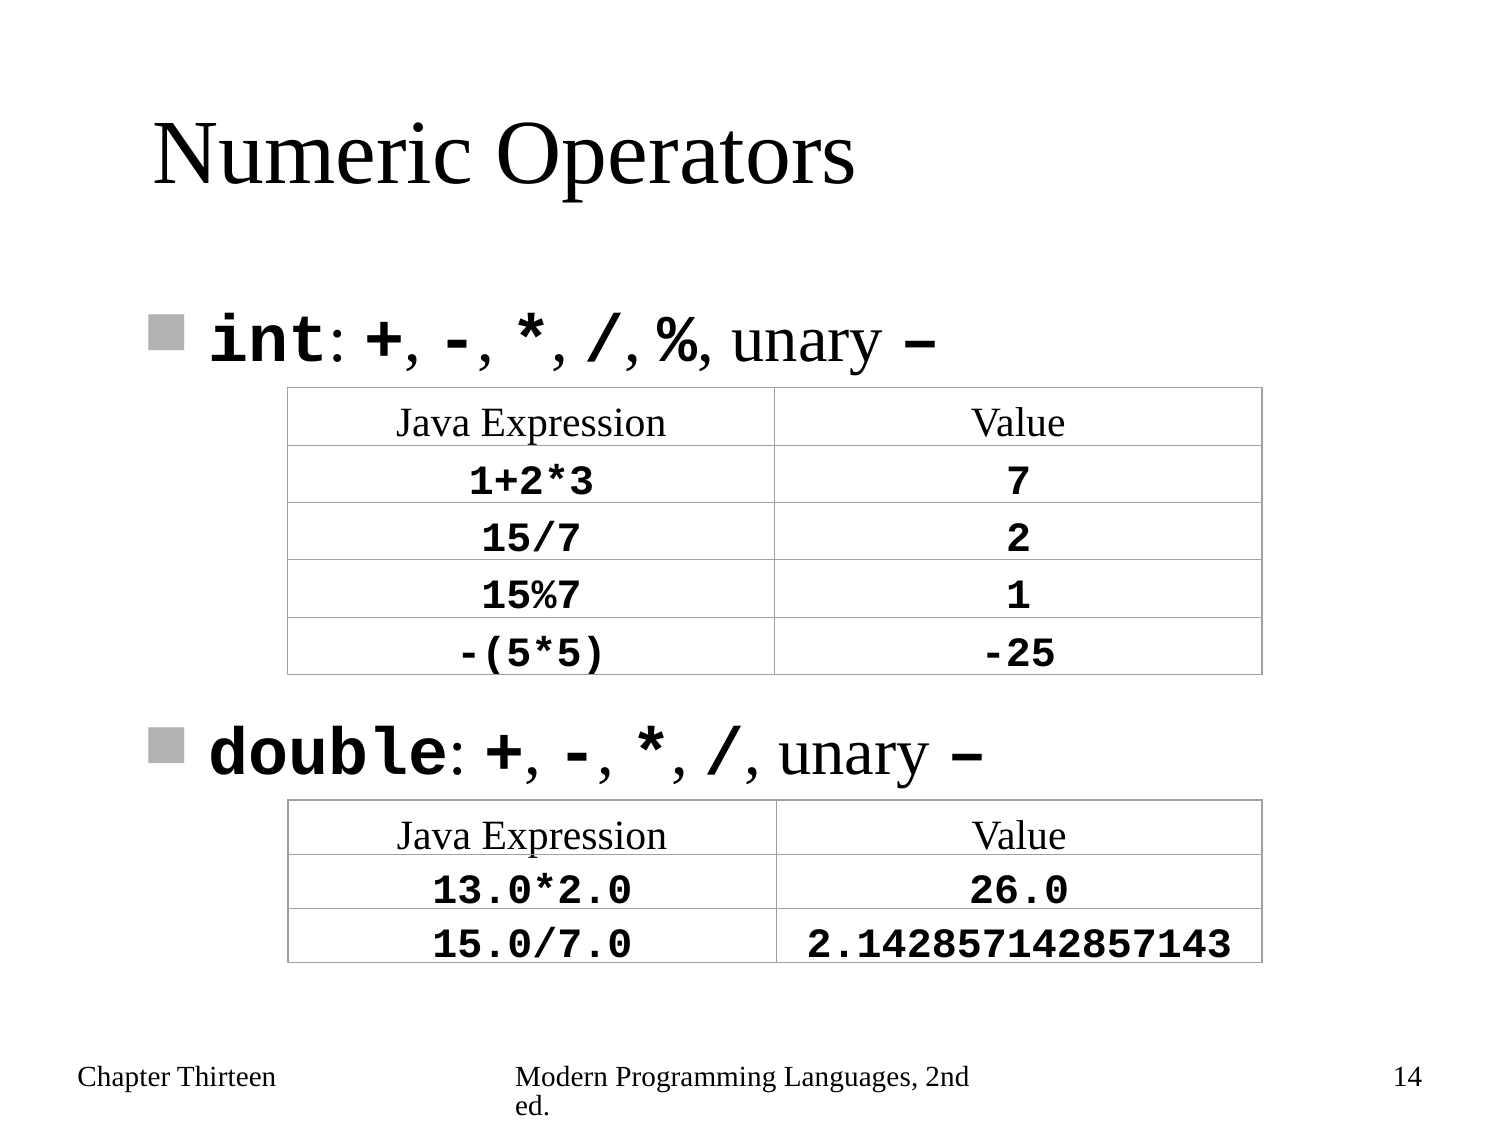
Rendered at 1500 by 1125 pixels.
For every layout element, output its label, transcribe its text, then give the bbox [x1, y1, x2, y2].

slide_number Chapter Thirteen [62, 1036, 401, 1113]
slide_number 14 [1124, 1036, 1438, 1113]
footer Modern Programming Languages, 2nd ed. [499, 1036, 1001, 1113]
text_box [287, 387, 1263, 676]
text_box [287, 799, 1263, 963]
text_box [0, 352, 1500, 457]
text_box [0, 247, 1500, 352]
title Numeric Operators [137, 56, 1413, 238]
list int: +, -, *, /, %, unary – double: +, -, *, /, unary – [137, 457, 1413, 1026]
